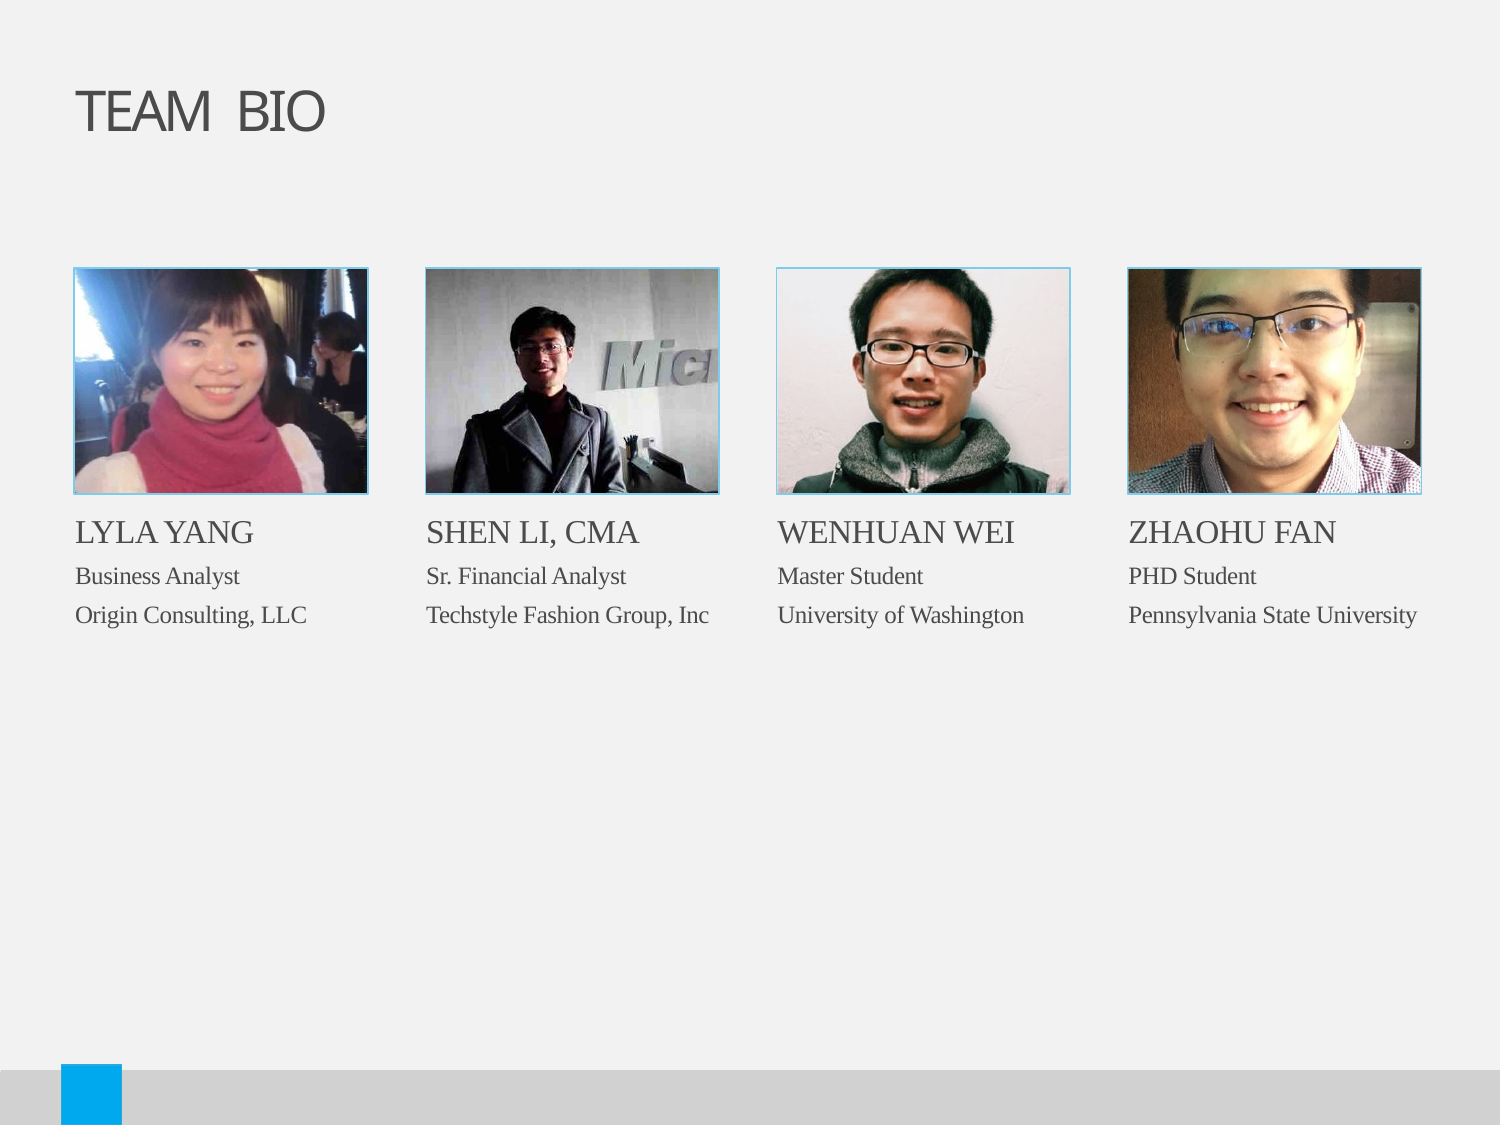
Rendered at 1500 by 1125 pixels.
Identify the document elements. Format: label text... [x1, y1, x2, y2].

list ZHAOHU FAN PHD Student Pennsylvania State University [1128, 515, 1421, 998]
list LYLA YANG Business Analyst Origin Consulting, LLC [75, 515, 368, 998]
picture [776, 268, 1070, 494]
picture [1128, 268, 1421, 494]
picture [425, 268, 719, 494]
list WENHUAN WEI Master Student University of Washington [777, 515, 1070, 998]
title Team bio [75, 16, 1425, 204]
picture [74, 268, 368, 494]
list SHEN LI, CMA Sr. Financial Analyst Techstyle Fashion Group, Inc [426, 515, 719, 998]
